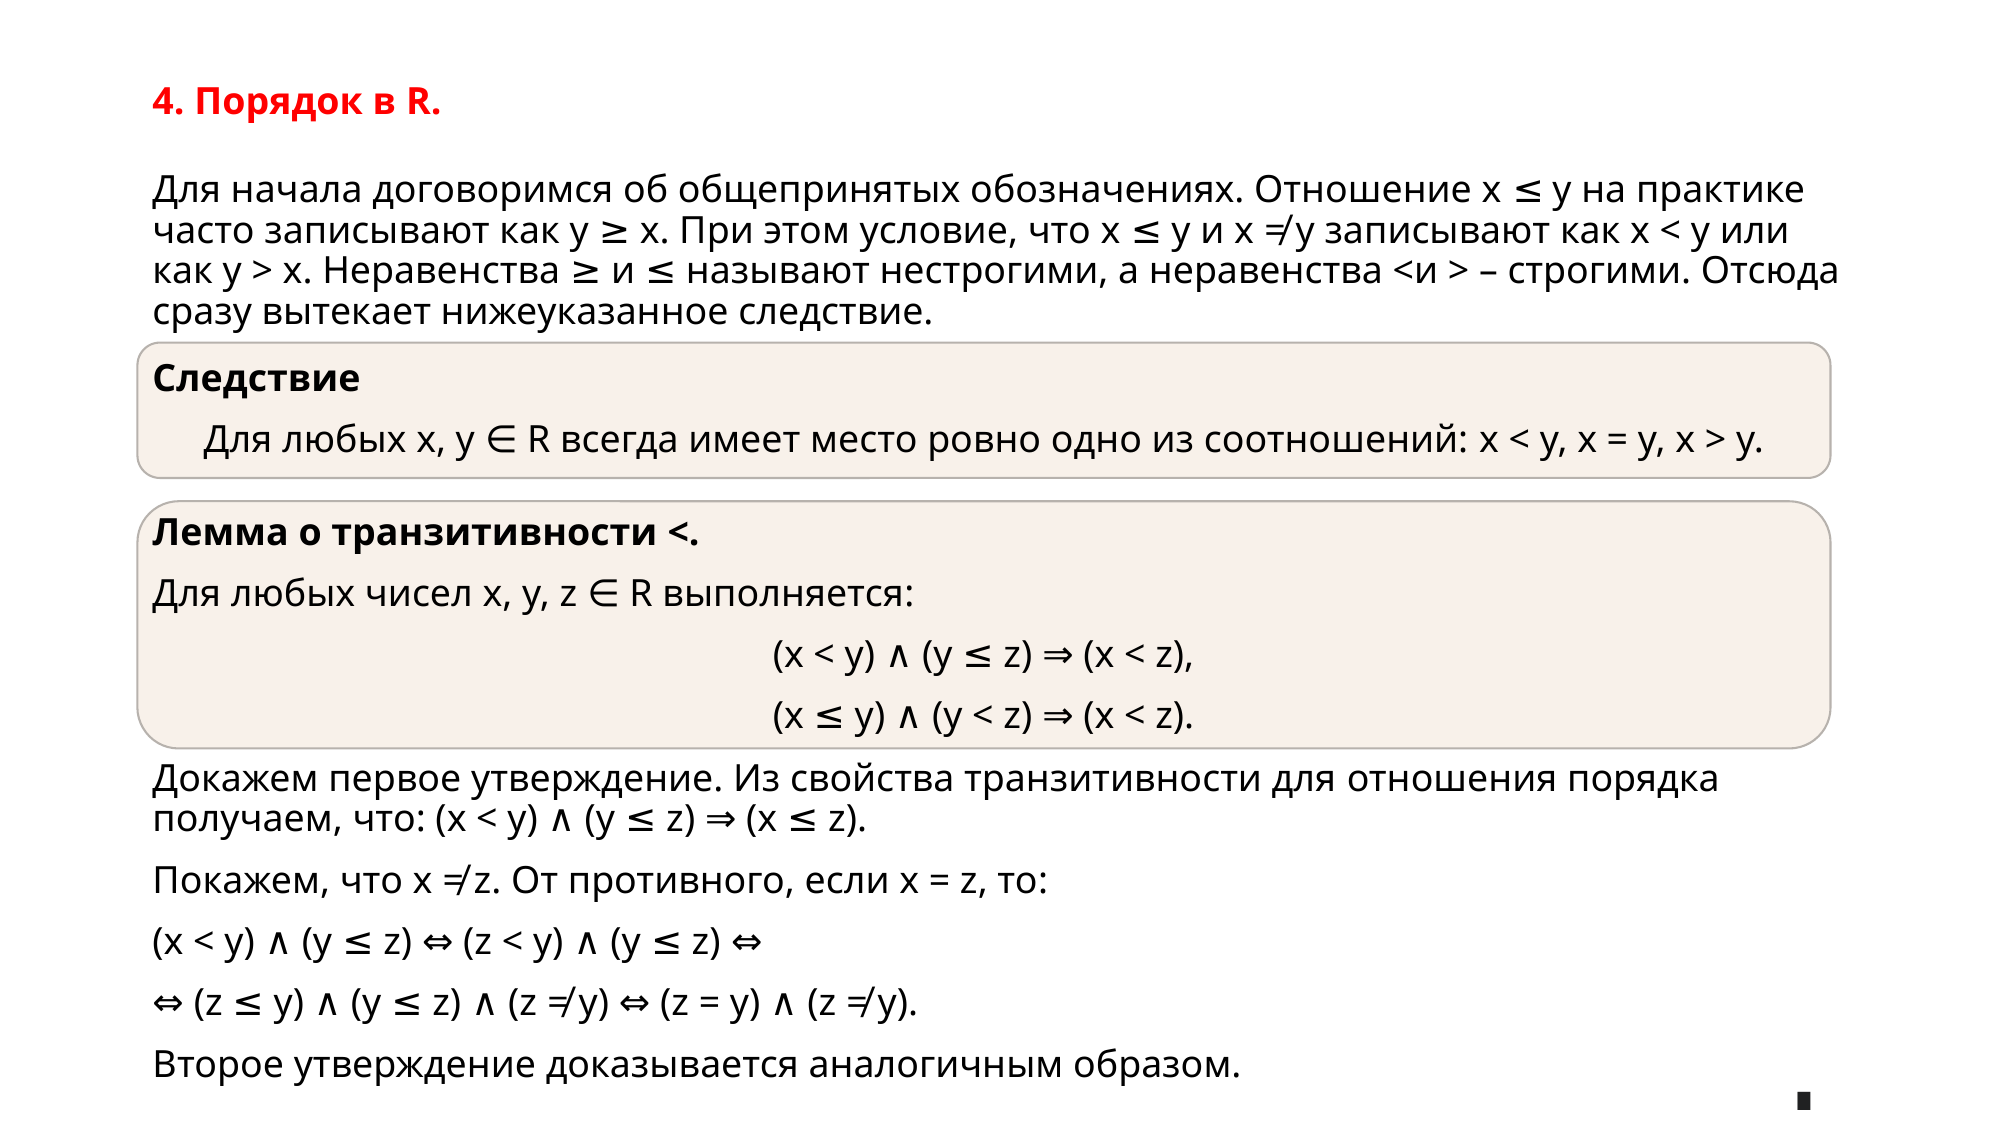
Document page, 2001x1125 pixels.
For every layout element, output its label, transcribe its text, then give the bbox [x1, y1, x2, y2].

title 4. Порядок в R. [137, 65, 1863, 141]
text_box Докажем первое утверждение. Из свойства транзитивности для отношения порядка получаем, что: (x < y) ∧ (y ≤ z) ⇒ (x ≤ z). Покажем, что x ≠ z. От противного, если x = z, то: (x < y) ∧ (y ≤ z) ⇔ (z < y) ∧ (y ≤ z) ⇔ ⇔ (z ≤ y) ∧ (y ≤ z) ∧ (z ≠ y) ⇔ (z = y) ∧ (z ≠ y). Второе утверждение доказывается аналогичным образом. [137, 751, 1831, 1065]
text_box Лемма о транзитивности <. Для любых чисел x, y, z ∈ R выполняется: (x < y) ∧ (y ≤ z) ⇒ (x < z), (x ≤ y) ∧ (y < z) ⇒ (x < z). [137, 501, 1831, 749]
text_box Cледствие Для любых x, y ∈ R всегда имеет место ровно одно из соотношений: x < y, x = y, x > y. [137, 342, 1831, 477]
text_box ∎ [122, 1065, 1831, 1125]
list Для начала договоримся об общепринятых обозначениях. Отношение x ≤ y на практике часто записывают как y ≥ x. При этом условие, что x ≤ y и x ≠ y записывают как x < y или как y > x. Неравенства ≥ и ≤ называют нестрогими, а неравенства <и > – строгими. Отсюда сразу вытекает нижеуказанное следствие. [137, 162, 1863, 1016]
